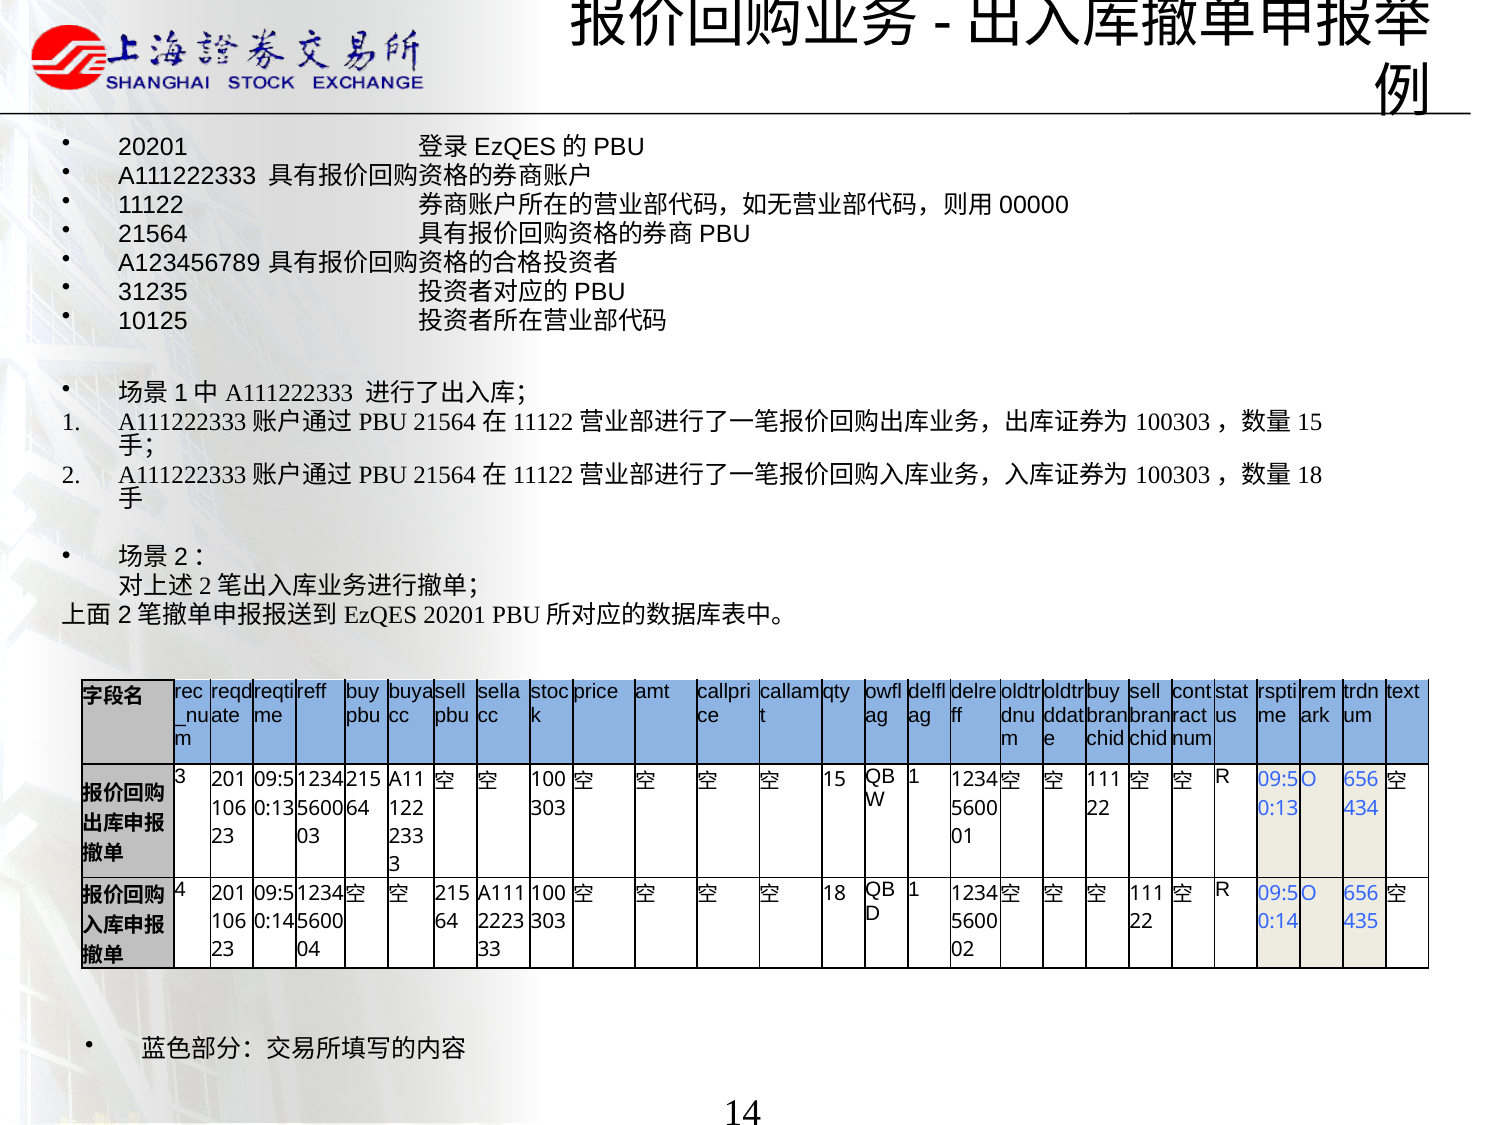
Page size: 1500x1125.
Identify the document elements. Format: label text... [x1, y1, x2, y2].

table_cell 20110623 [211, 765, 252, 877]
table_header contractnum [1173, 680, 1214, 763]
table_header amt [636, 680, 696, 763]
table_header sellbranchid [1130, 680, 1171, 763]
table_cell 空 [636, 878, 696, 967]
table_header buybranchid [1087, 680, 1128, 763]
table_cell 09:50:13 [254, 765, 295, 877]
table_cell 1 [909, 765, 950, 877]
table_cell 空 [1087, 878, 1128, 967]
table_cell 空 [1387, 878, 1428, 967]
table_header buypbu [346, 680, 387, 763]
table_header price [574, 680, 634, 763]
table_header rsptime [1258, 680, 1299, 763]
table_cell 空 [1387, 765, 1428, 877]
table_cell 20110623 [211, 878, 252, 967]
title 报价回购业务-出入库撤单申报举例 [513, 6, 1448, 100]
table_header sellpbu [435, 680, 476, 763]
table_cell 4 [175, 878, 210, 967]
table_cell 21564 [346, 765, 387, 877]
table_header oldtrdnum [1001, 680, 1042, 763]
table_cell 空 [698, 765, 759, 877]
table_header text [1387, 680, 1428, 763]
table_header sellacc [478, 680, 529, 763]
table_cell 100303 [531, 878, 572, 967]
table_cell 报价回购入库申报撤单 [83, 878, 173, 967]
table_header callamt [760, 680, 821, 763]
table_cell 09:50:13 [1258, 765, 1299, 877]
table_cell 空 [1173, 878, 1214, 967]
table_cell 1 [909, 878, 950, 967]
table_cell 空 [1044, 765, 1085, 877]
table_header stock [531, 680, 572, 763]
table_cell R [1215, 878, 1256, 967]
table_cell 1234560002 [951, 878, 1000, 967]
table_header reff [297, 680, 344, 763]
table_cell 1234560001 [951, 765, 1000, 877]
text_box 14 [603, 1080, 882, 1125]
table_cell 11122 [1130, 878, 1171, 967]
table_header rec_num [175, 680, 210, 763]
table_cell 空 [574, 765, 634, 877]
table_header reqtime [254, 680, 295, 763]
table_cell 报价回购出库申报撤单 [83, 765, 173, 877]
table_header qty [823, 680, 864, 763]
table_header remark [1301, 680, 1342, 763]
table_cell 18 [823, 878, 864, 967]
table_cell QBW [866, 765, 907, 877]
table_cell R [1215, 765, 1256, 877]
table_header callprice [698, 680, 759, 763]
table_cell 空 [389, 878, 433, 967]
table_cell 空 [1001, 878, 1042, 967]
text_box 场景1中A111222333 进行了出入库； A111222333账户通过PBU 21564在11122营业部进行了一笔报价回购出库业务，出库证券为100303，数量15手； A111222333账户通过PBU 21564在11122营业部进行了一笔报价回购入库业务，入库证券为100303，数量18手 场景2： 对上述2笔出入库业务进行撤单； 上面2笔撤单申报报送到EzQES 20201 PBU所对应的数据库表中。 [46, 374, 1350, 598]
table_header oldtrddate [1044, 680, 1085, 763]
table_header owflag [866, 680, 907, 763]
table_header status [1215, 680, 1256, 763]
table_header reqdate [211, 680, 252, 763]
table_cell 空 [636, 765, 696, 877]
table_cell 空 [574, 878, 634, 967]
table_cell A111222333 [478, 878, 529, 967]
table_cell 空 [1130, 765, 1171, 877]
table_header delreff [951, 680, 1000, 763]
table_cell 656435 [1344, 878, 1385, 967]
table_cell 空 [1173, 765, 1214, 877]
table_header delflag [909, 680, 950, 763]
table_cell 空 [346, 878, 387, 967]
table_cell 空 [1044, 878, 1085, 967]
table_cell 空 [698, 878, 759, 967]
table_cell A111222333 [389, 765, 433, 877]
table_cell 1234560003 [297, 765, 344, 877]
text_box [42, 140, 1363, 387]
text_box 20201 登录EzQES的PBU A111222333 具有报价回购资格的券商账户 11122 券商账户所在的营业部代码，如无营业部代码，则用00000 21564 具有报价回购资格的券商PBU A123456789 具有报价回购资格的合格投资者 31235 投资者对应的PBU 10125 投资者所在营业部代码 [46, 128, 1350, 352]
table_header buyacc [389, 680, 433, 763]
table_cell 空 [478, 765, 529, 877]
table_header 字段名 [83, 681, 173, 763]
table_cell O [1301, 765, 1342, 877]
table_cell 空 [760, 878, 821, 967]
table_cell 09:50:14 [254, 878, 295, 967]
table_cell O [1301, 878, 1342, 967]
table_cell 656434 [1344, 765, 1385, 877]
table_cell 1234560004 [297, 878, 344, 967]
table_cell QBD [866, 878, 907, 967]
table_cell 空 [435, 765, 476, 877]
table_cell 100303 [531, 765, 572, 877]
text_box 蓝色部分：交易所填写的内容 [70, 1031, 1374, 1090]
table_cell 11122 [1087, 765, 1128, 877]
table_cell 3 [175, 765, 210, 877]
picture [29, 25, 424, 91]
table_cell 空 [1001, 765, 1042, 877]
table_cell 21564 [435, 878, 476, 967]
table_header trdnum [1344, 680, 1385, 763]
table_cell 空 [760, 765, 821, 877]
table_cell 15 [823, 765, 864, 877]
table_cell 09:50:14 [1258, 878, 1299, 967]
